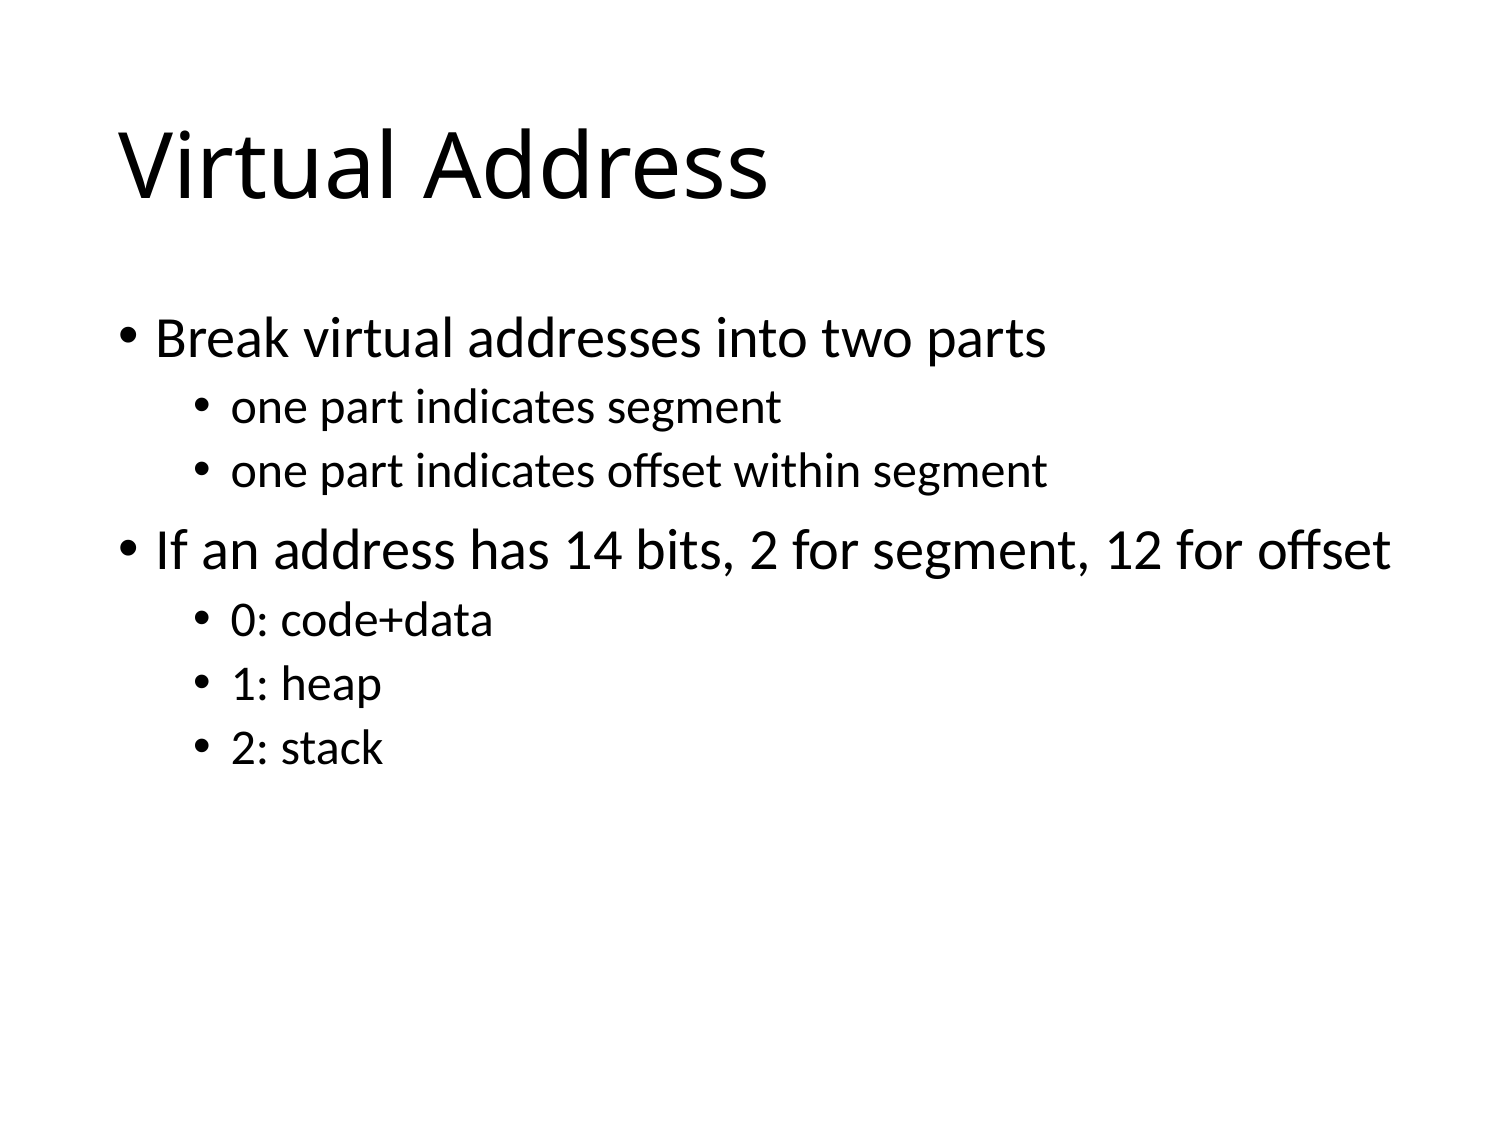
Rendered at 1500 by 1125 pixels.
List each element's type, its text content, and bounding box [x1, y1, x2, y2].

list Break virtual addresses into two parts one part indicates segment one part indicates offset within segment If an address has 14 bits, 2 for segment, 12 for offset 0: code+data 1: heap 2: stack [103, 299, 1486, 1014]
title Virtual Address [103, 59, 1397, 278]
